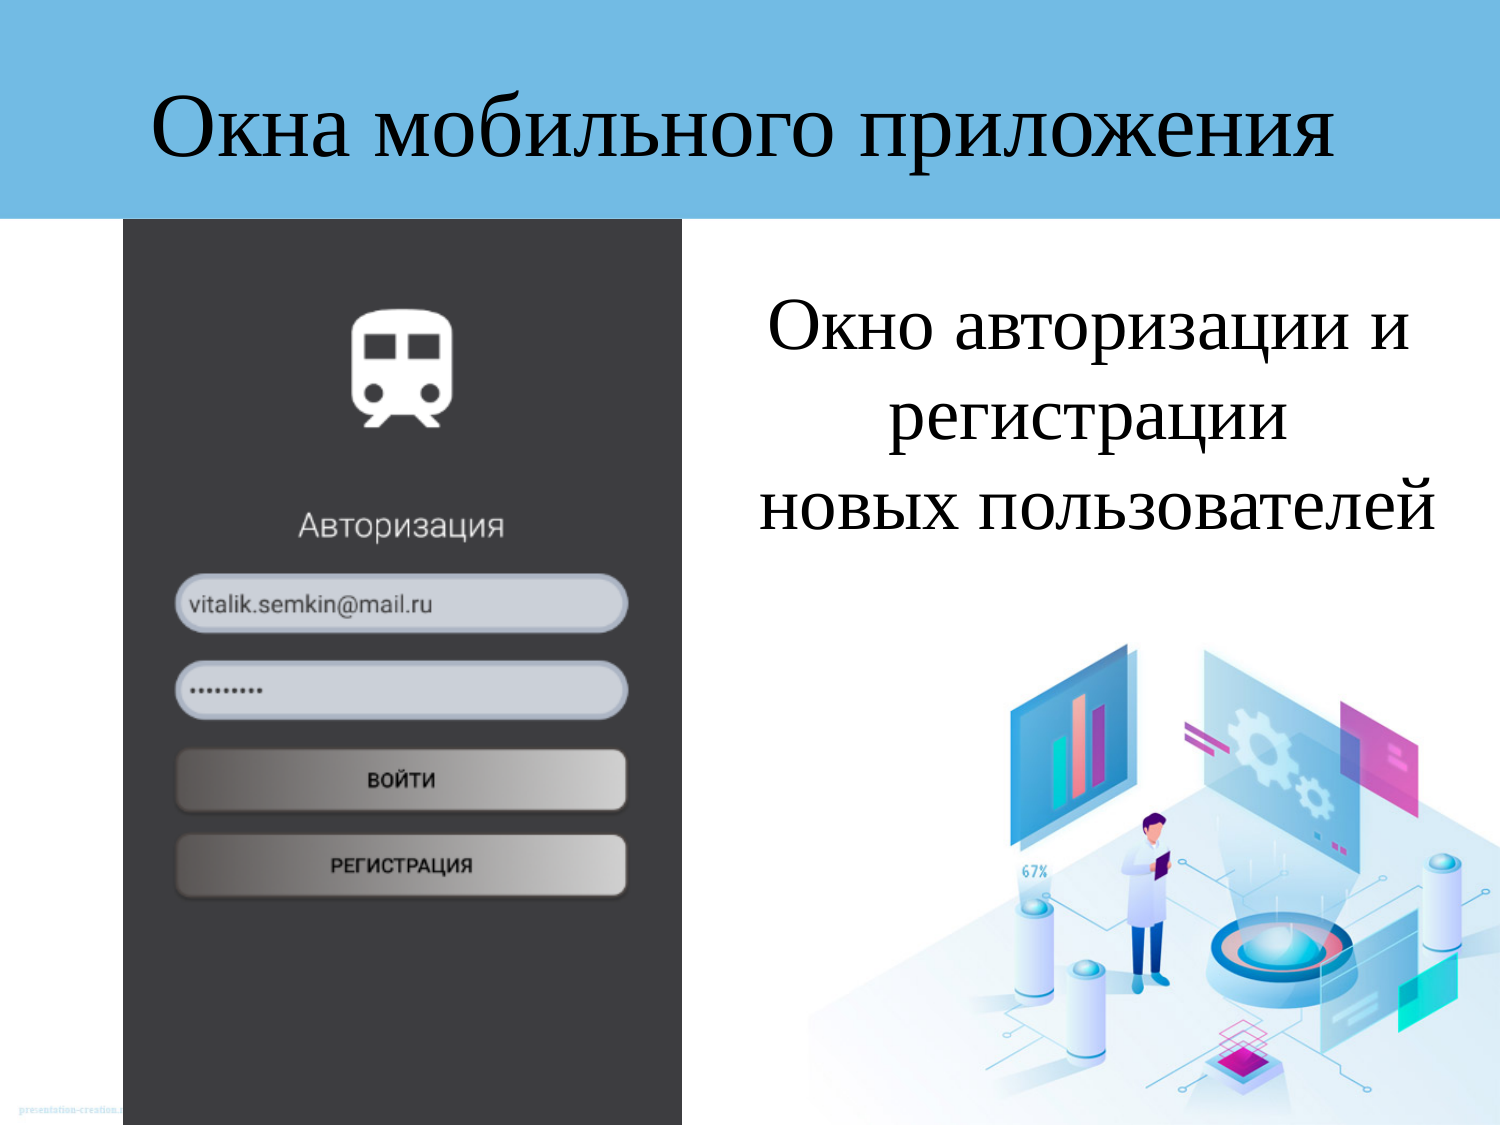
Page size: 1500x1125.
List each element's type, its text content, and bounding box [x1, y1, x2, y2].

title Окна мобильного приложения [17, 19, 1471, 220]
text_box Окно авторизации и регистрации новых пользователей [744, 267, 1453, 552]
picture [0, 0, 1500, 1125]
